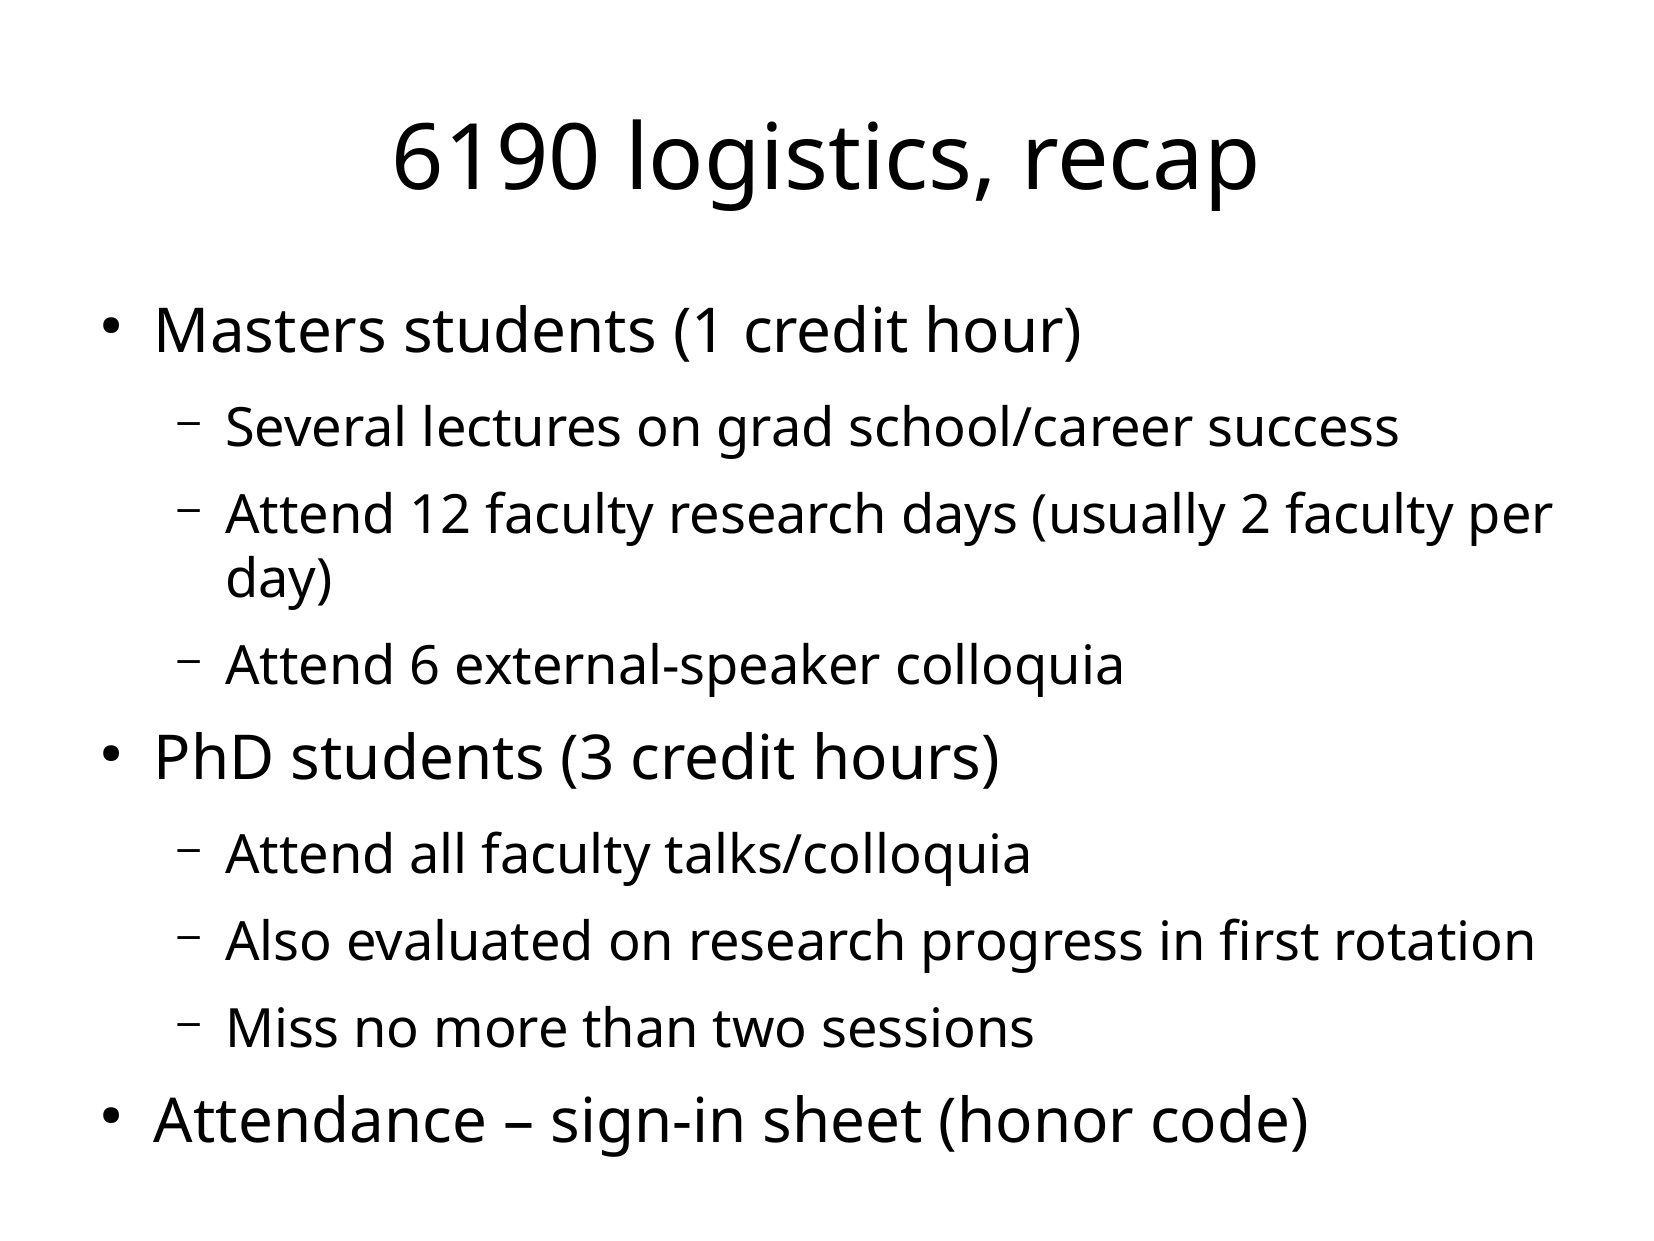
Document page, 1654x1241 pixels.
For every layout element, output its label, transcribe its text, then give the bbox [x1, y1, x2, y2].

list Masters students (1 credit hour) Several lectures on grad school/career success Attend 12 faculty research days (usually 2 faculty per day) Attend 6 external-speaker colloquia PhD students (3 credit hours) Attend all faculty talks/colloquia Also evaluated on research progress in first rotation Miss no more than two sessions Attendance – sign-in sheet (honor code) [82, 290, 1571, 1208]
title 6190 logistics, recap [82, 49, 1571, 257]
